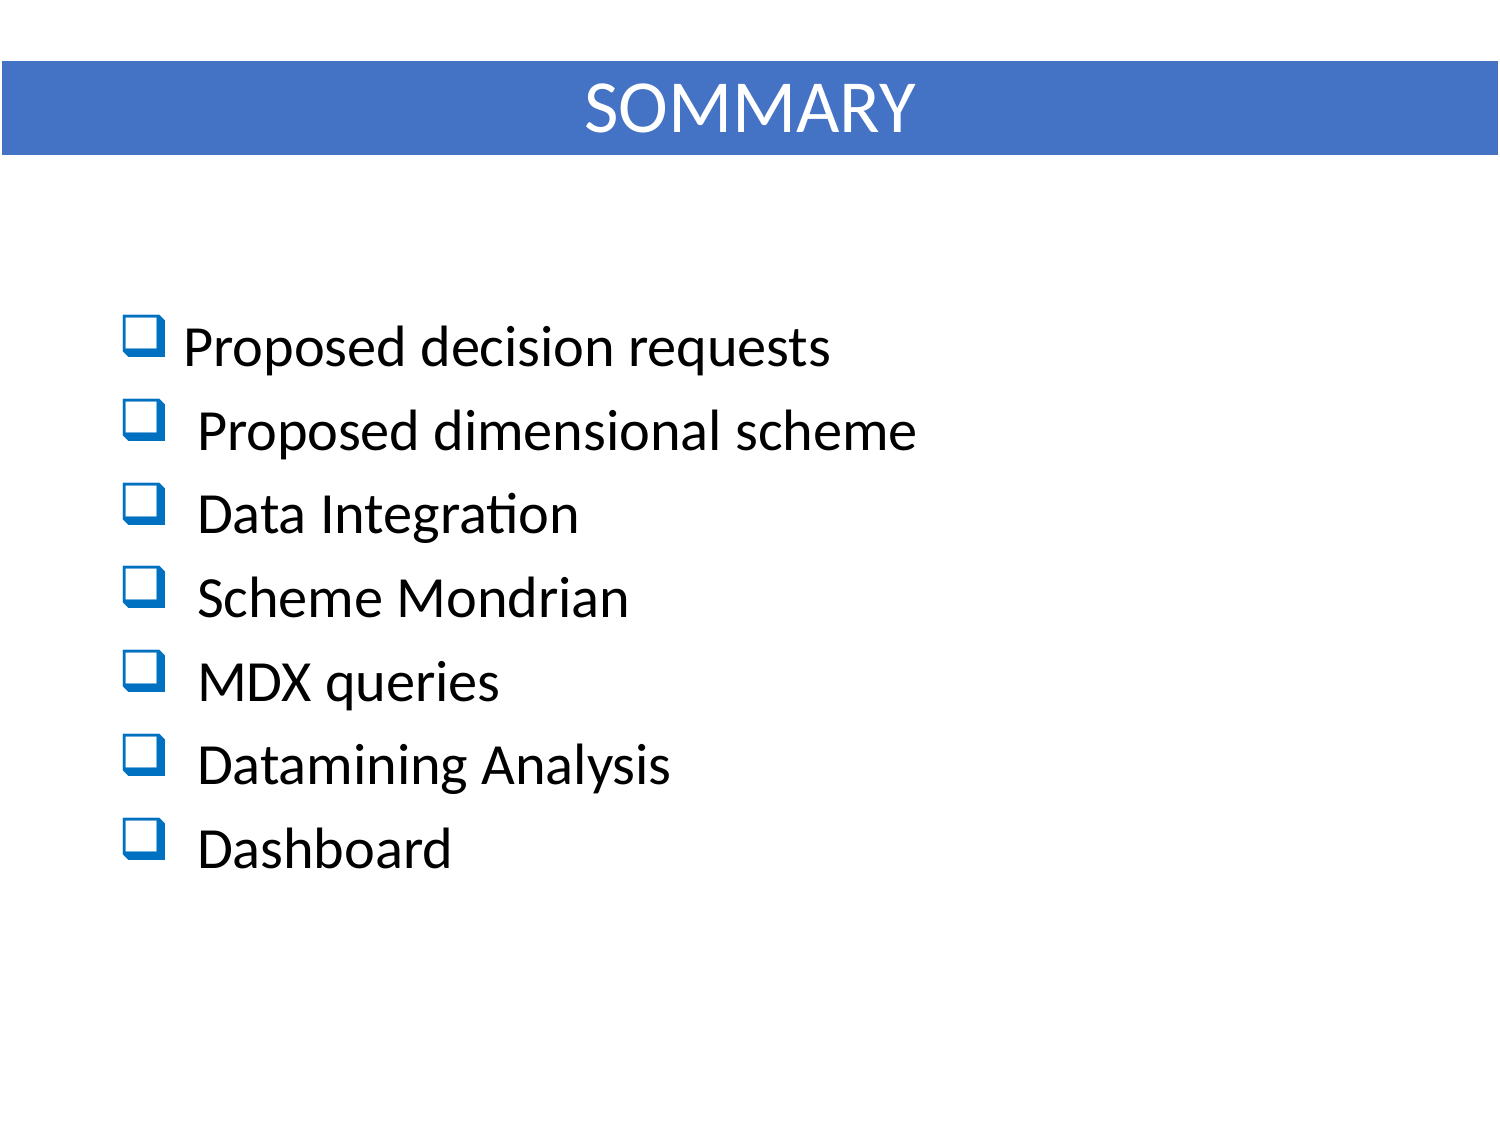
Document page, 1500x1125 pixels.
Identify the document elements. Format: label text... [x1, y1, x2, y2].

title SOMMARY [0, 58, 1500, 158]
list Proposed decision requests Proposed dimensional scheme Data Integration Scheme Mondrian MDX queries Datamining Analysis Dashboard [103, 308, 1397, 1023]
